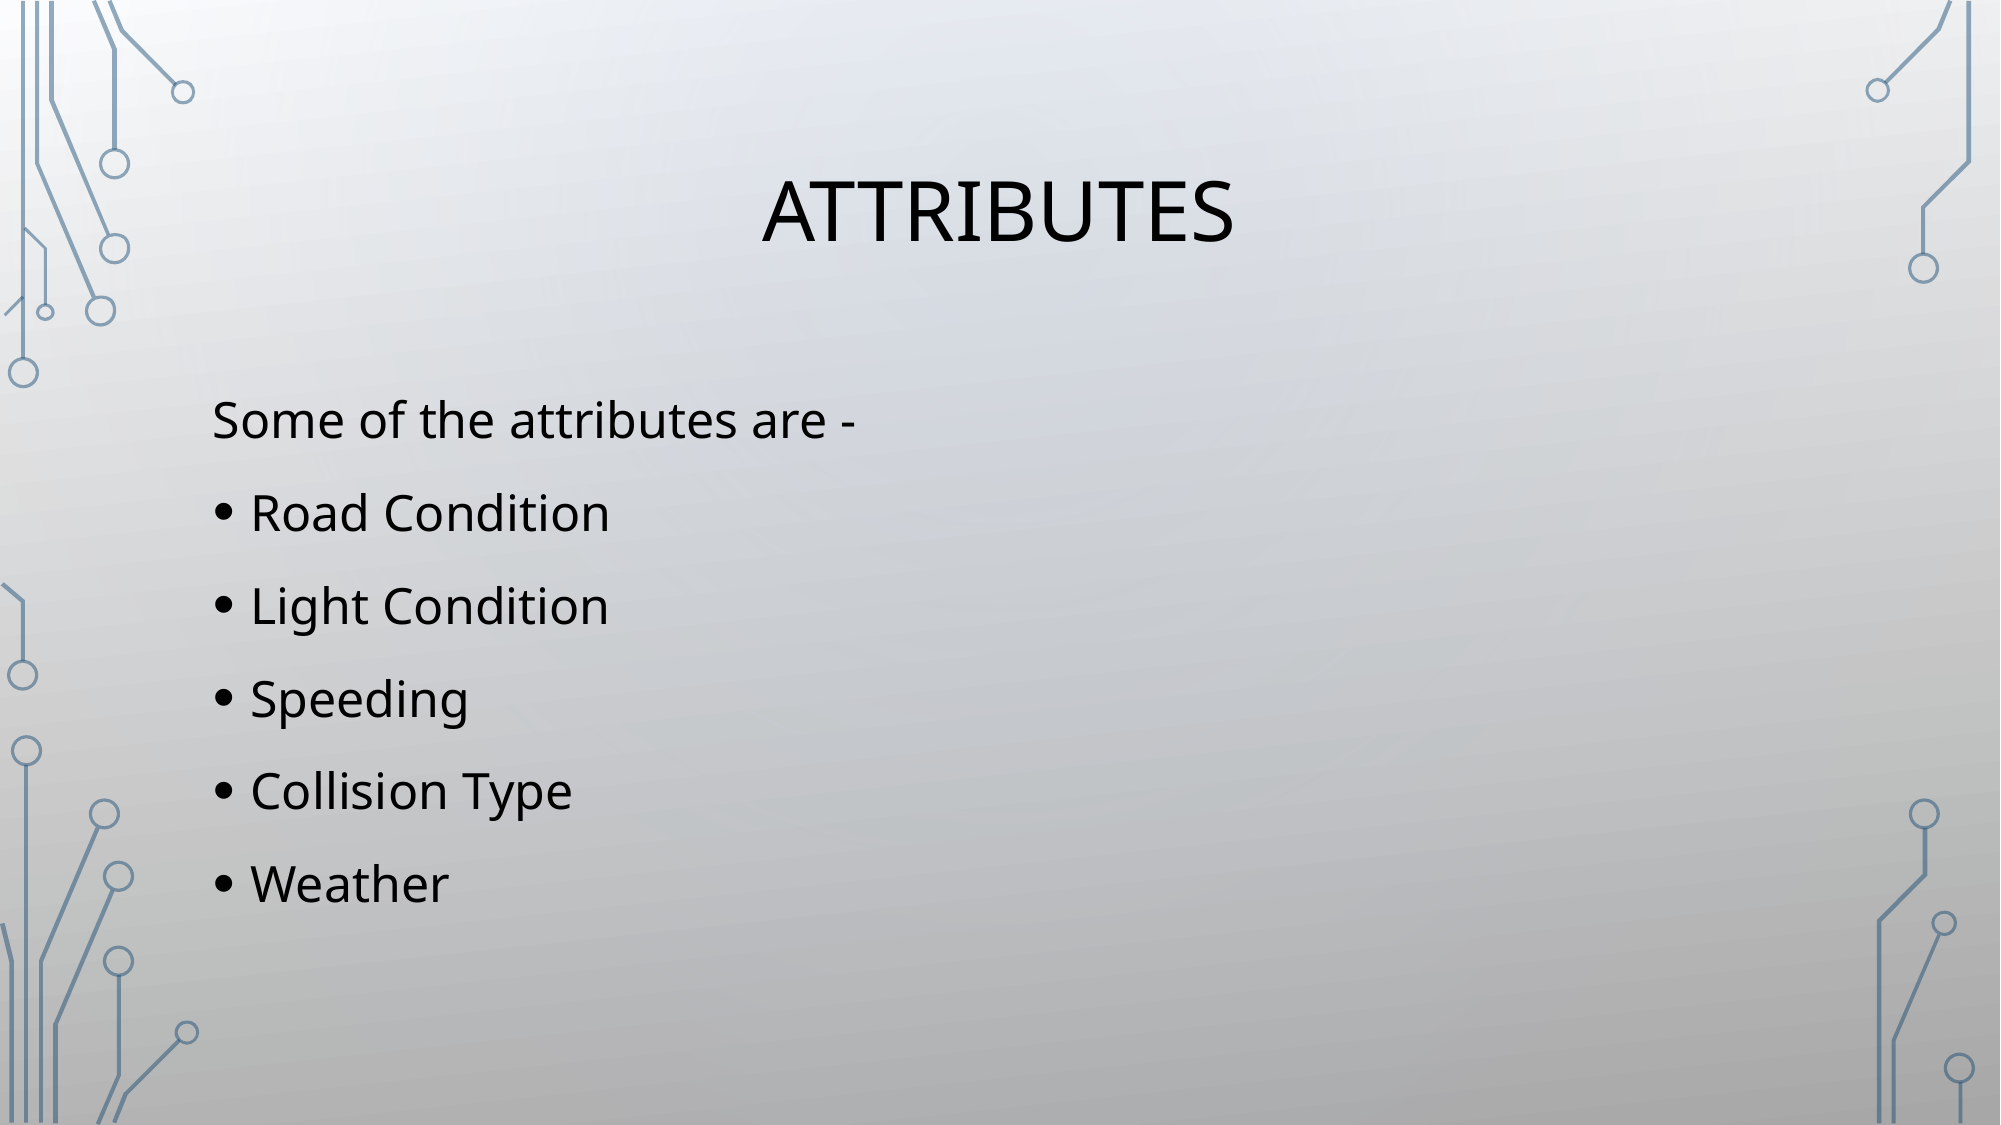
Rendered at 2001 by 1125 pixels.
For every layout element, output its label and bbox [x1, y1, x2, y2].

text_box [1863, 0, 1976, 1124]
picture [201, 0, 2000, 1125]
text_box [0, 0, 201, 1125]
